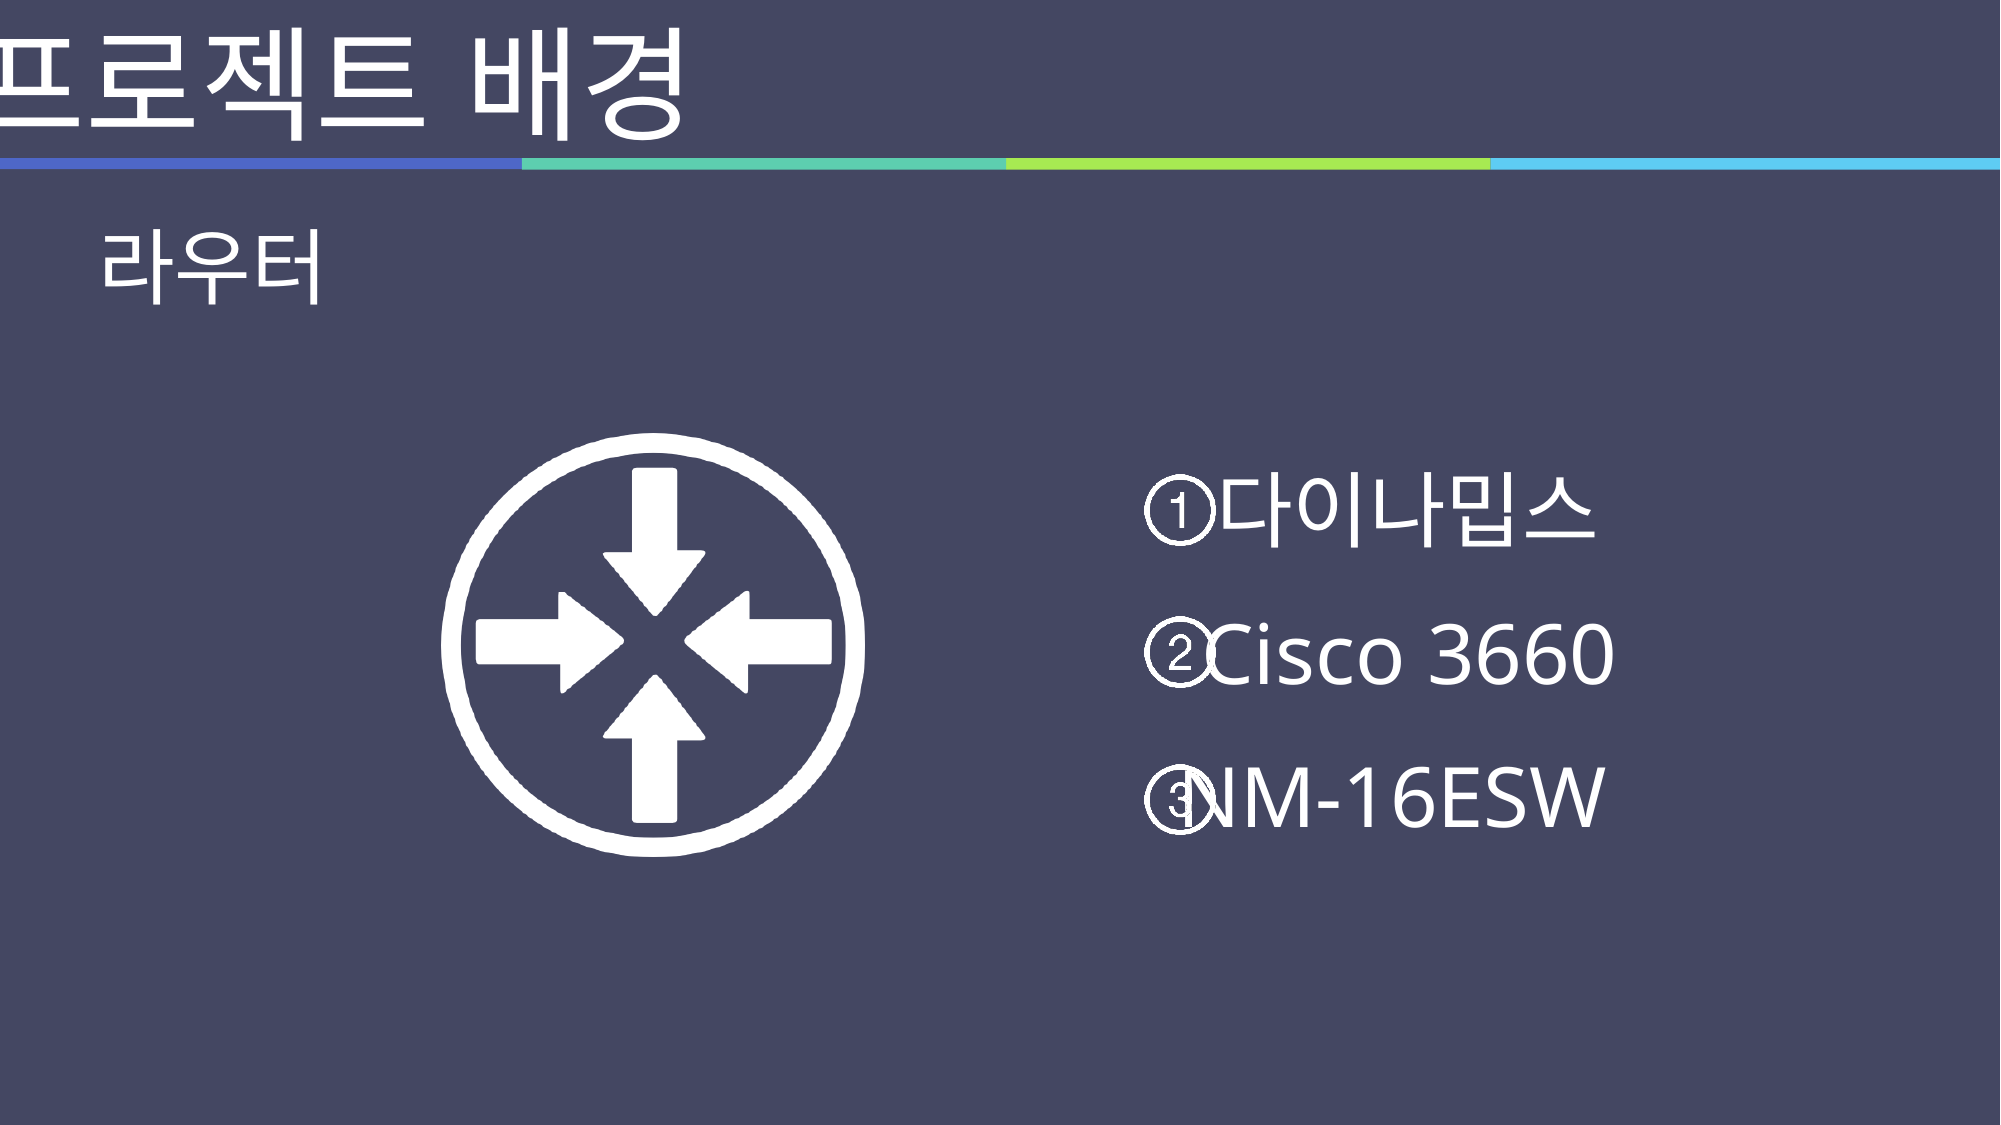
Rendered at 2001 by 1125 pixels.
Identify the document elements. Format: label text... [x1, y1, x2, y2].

text_box 라우터 [83, 207, 343, 323]
text_box 프로젝트 배경 [0, 0, 711, 157]
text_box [441, 433, 1597, 857]
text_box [0, 157, 2000, 170]
